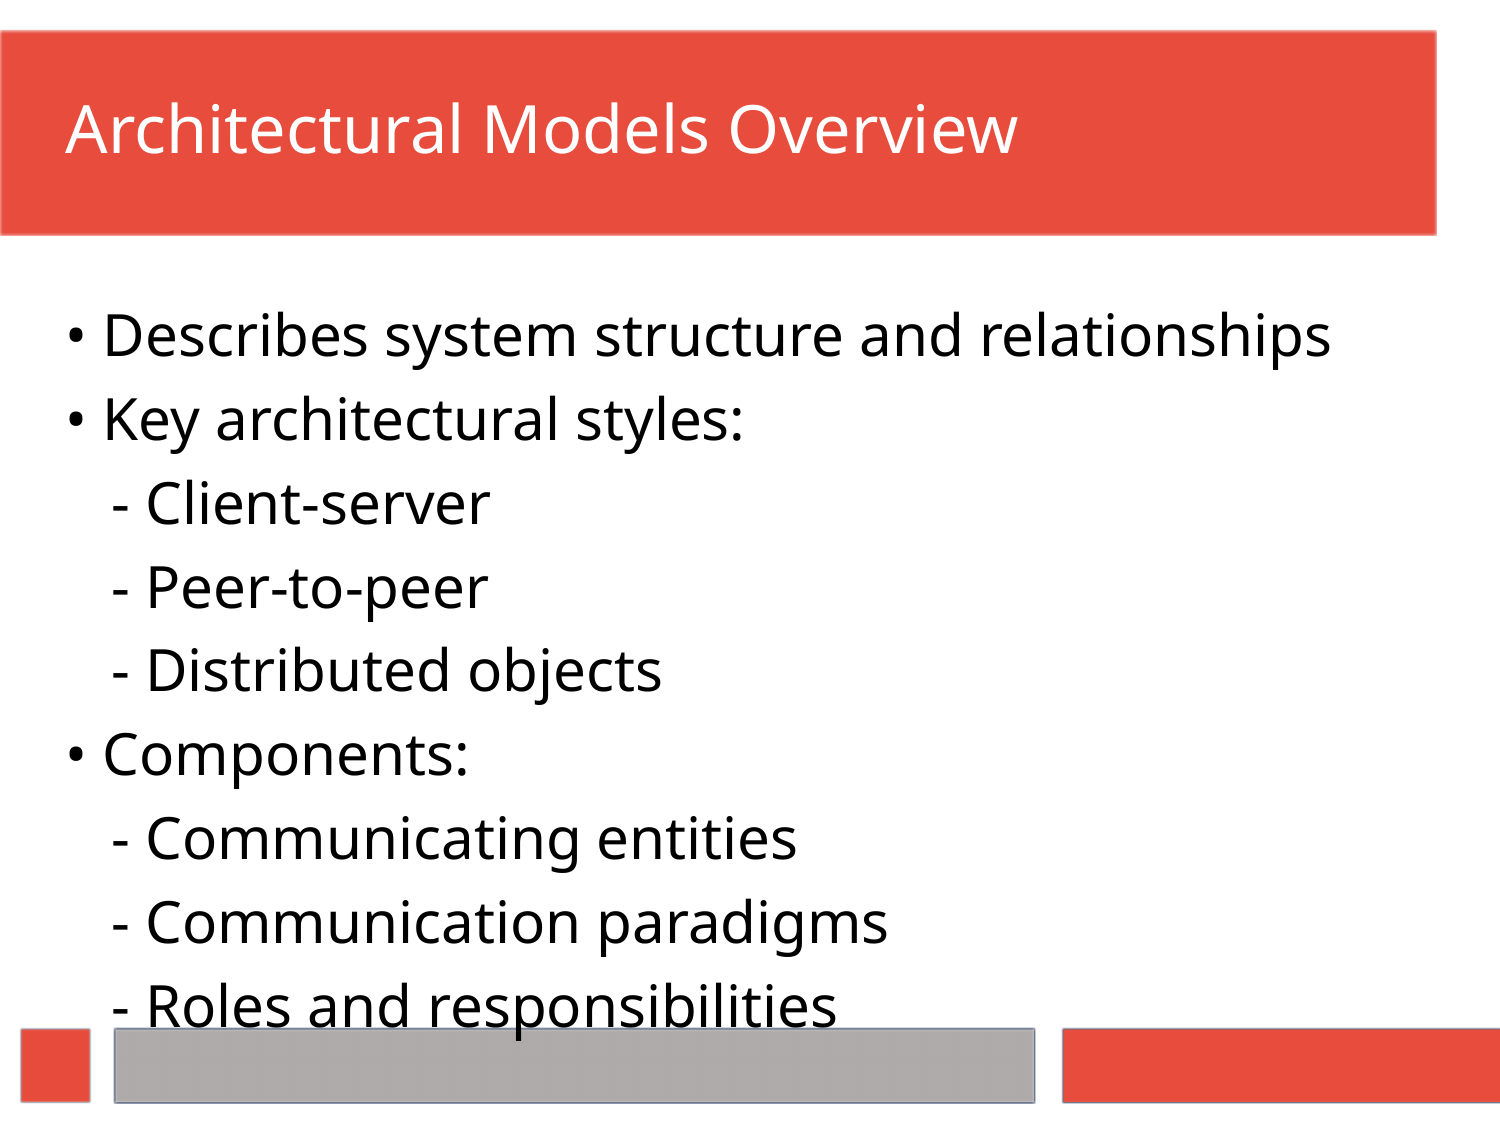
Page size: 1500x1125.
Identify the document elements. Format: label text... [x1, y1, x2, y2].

list • Describes system structure and relationships • Key architectural styles: - Client-server - Peer-to-peer - Distributed objects • Components: - Communicating entities - Communication paradigms - Roles and responsibilities [50, 298, 1436, 1013]
title Architectural Models Overview [50, 60, 1329, 205]
